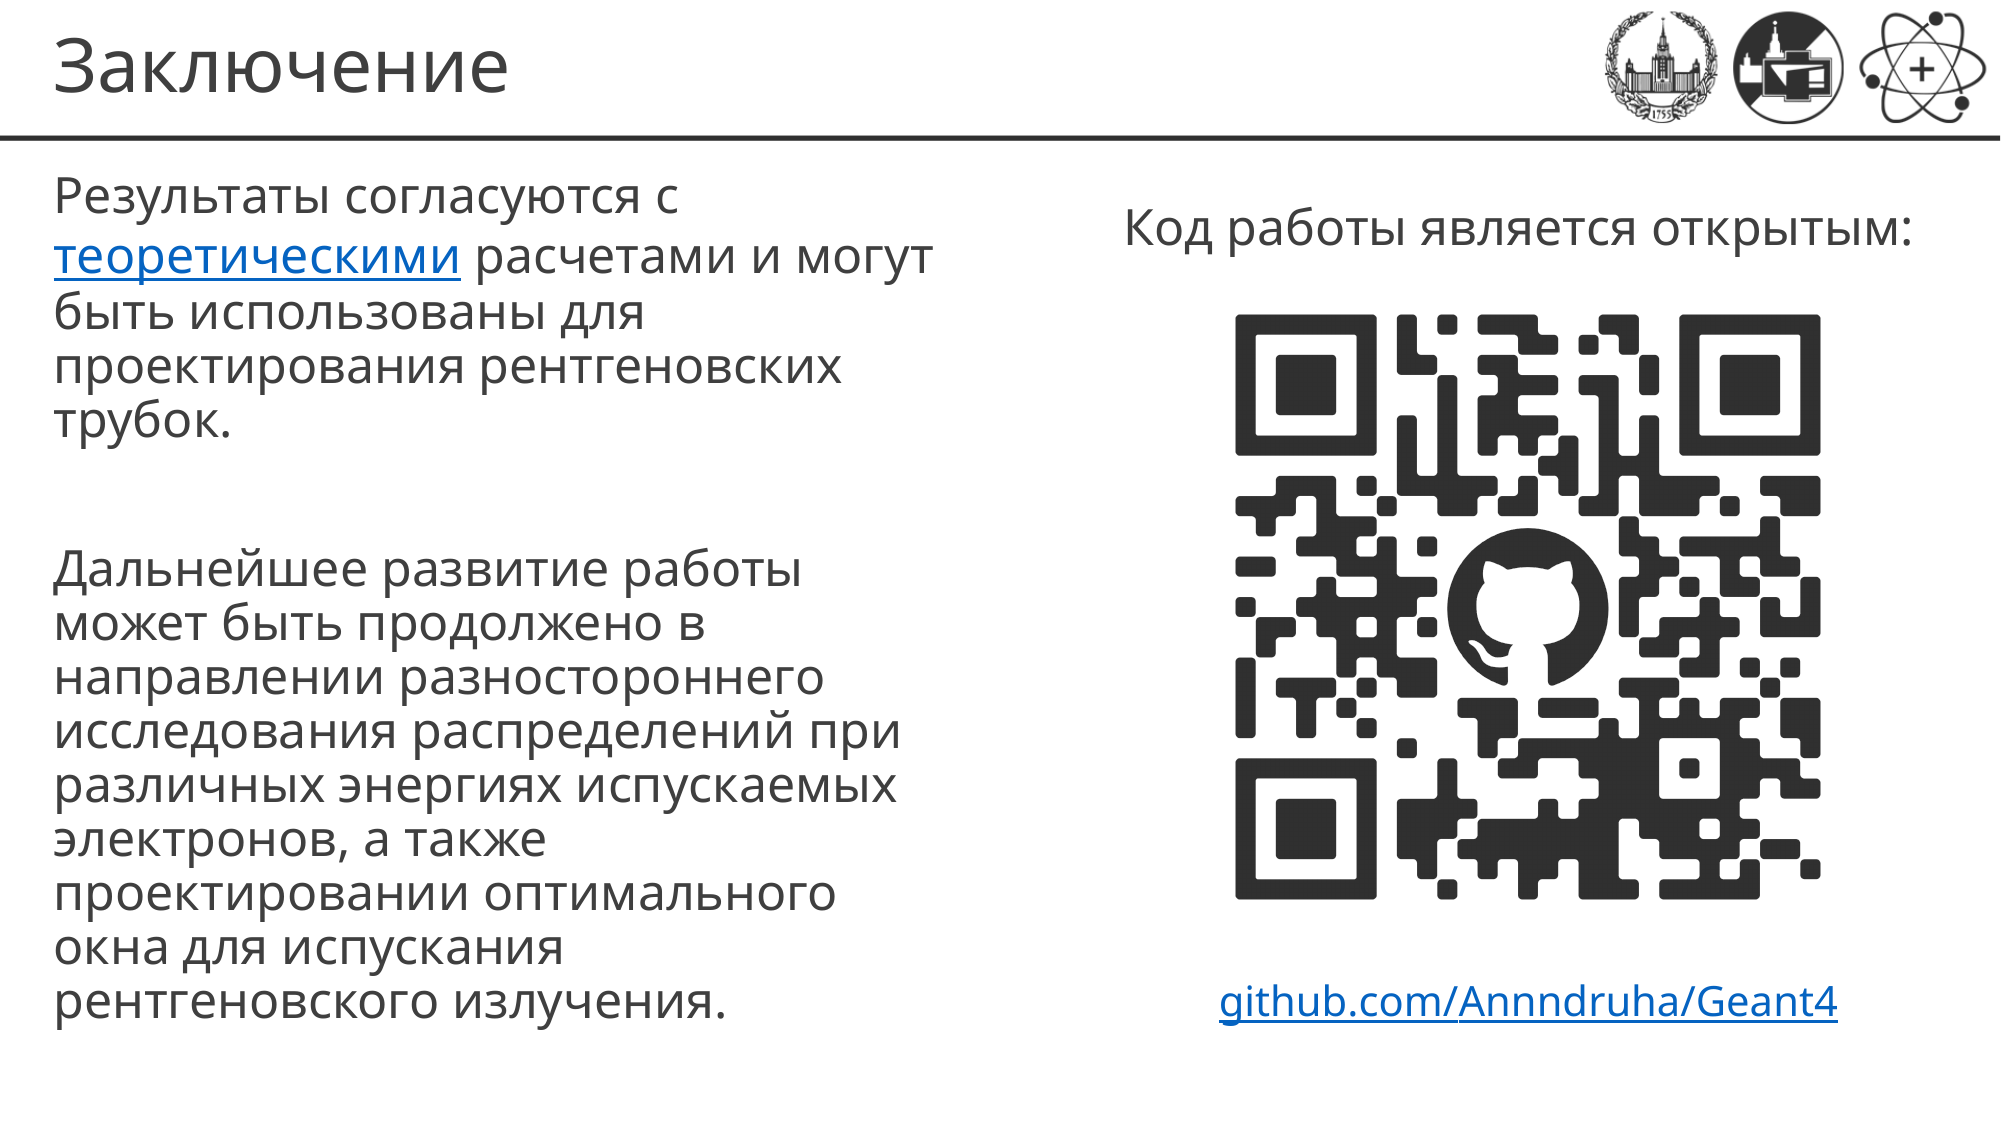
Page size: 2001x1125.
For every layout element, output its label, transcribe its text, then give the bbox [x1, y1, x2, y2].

picture [0, 0, 2001, 1125]
text_box Код работы является открытым: [1108, 188, 1949, 324]
text_box github.com/Annndruha/Geant4 [1203, 967, 1853, 1040]
list Результаты согласуются с теоретическими расчетами и могут быть использованы для проектирования рентгеновских трубок. Дальнейшее развитие работы может быть продолжено в направлении разностороннего исследования распределений при различных энергиях испускаемых электронов, а также проектировании оптимального окна для испускания рентгеновского излучения. [38, 163, 971, 1052]
title Заключение [38, 0, 1578, 137]
